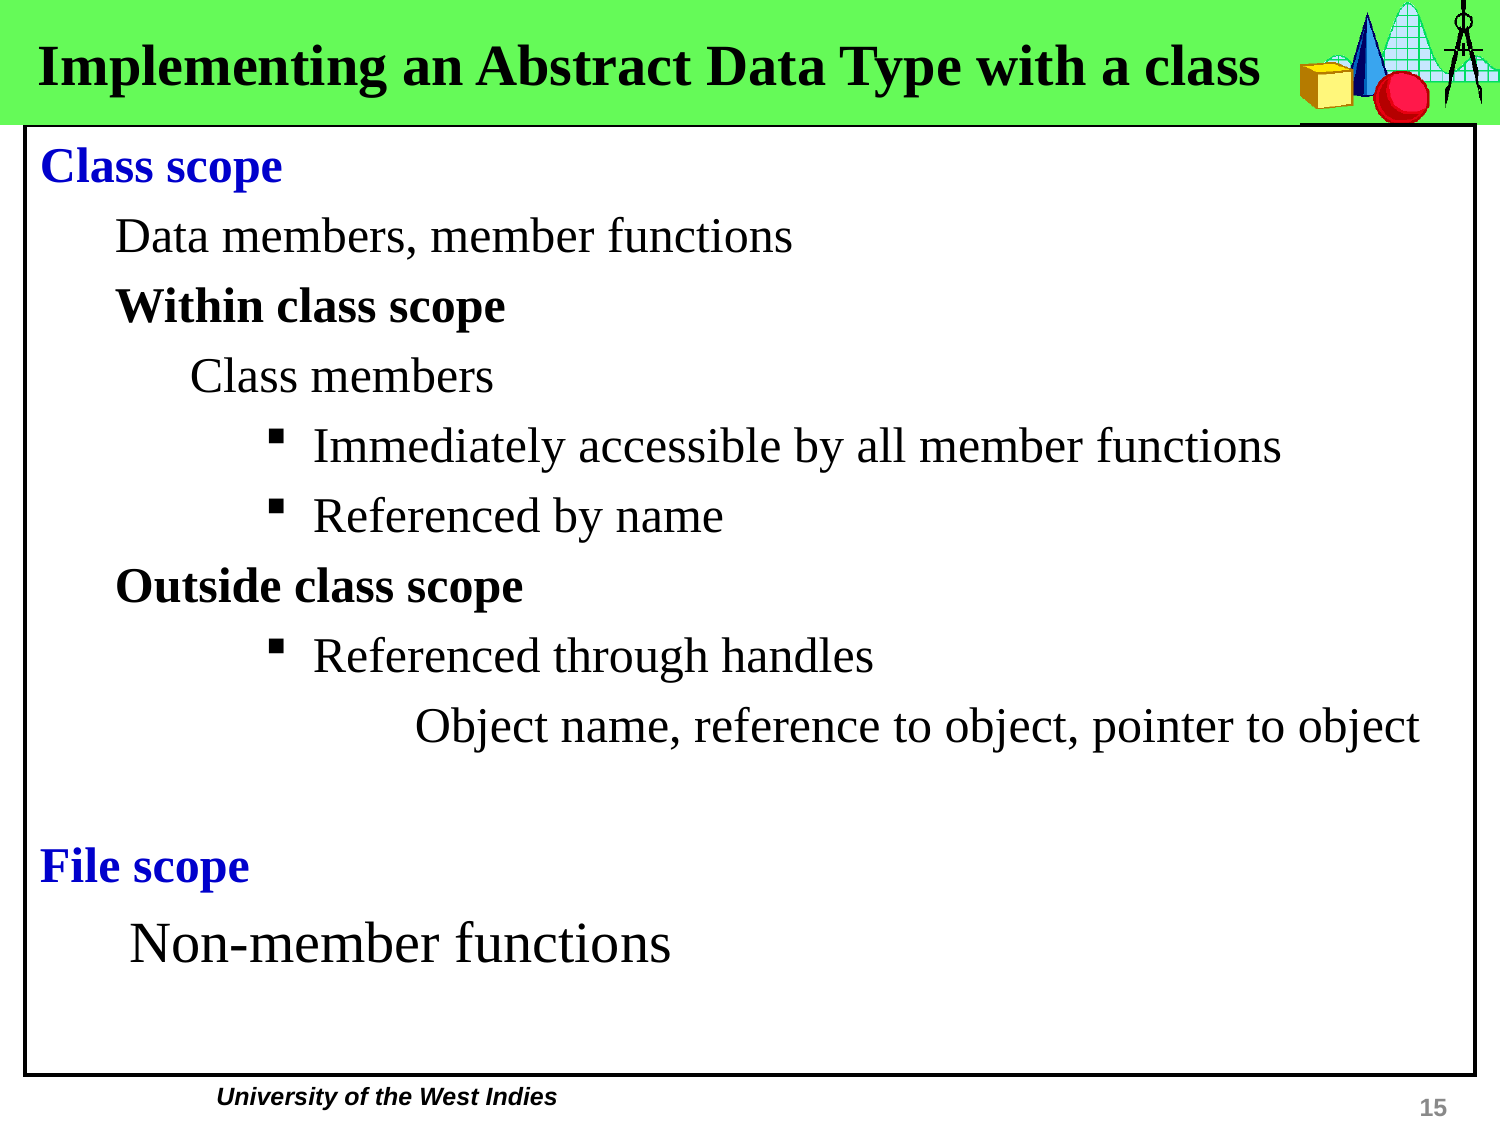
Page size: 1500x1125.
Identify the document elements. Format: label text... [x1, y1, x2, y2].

picture [1300, 0, 1500, 125]
text_box Implementing an Abstract Data Type with a class [0, 0, 1300, 125]
slide_number 15 [1350, 1087, 1463, 1125]
subtitle Class scope Data members, member functions Within class scope Class members Immediately accessible by all member functions Referenced by name Outside class scope Referenced through handles Object name, reference to object, pointer to object File scope Non-member functions [23, 123, 1477, 1077]
